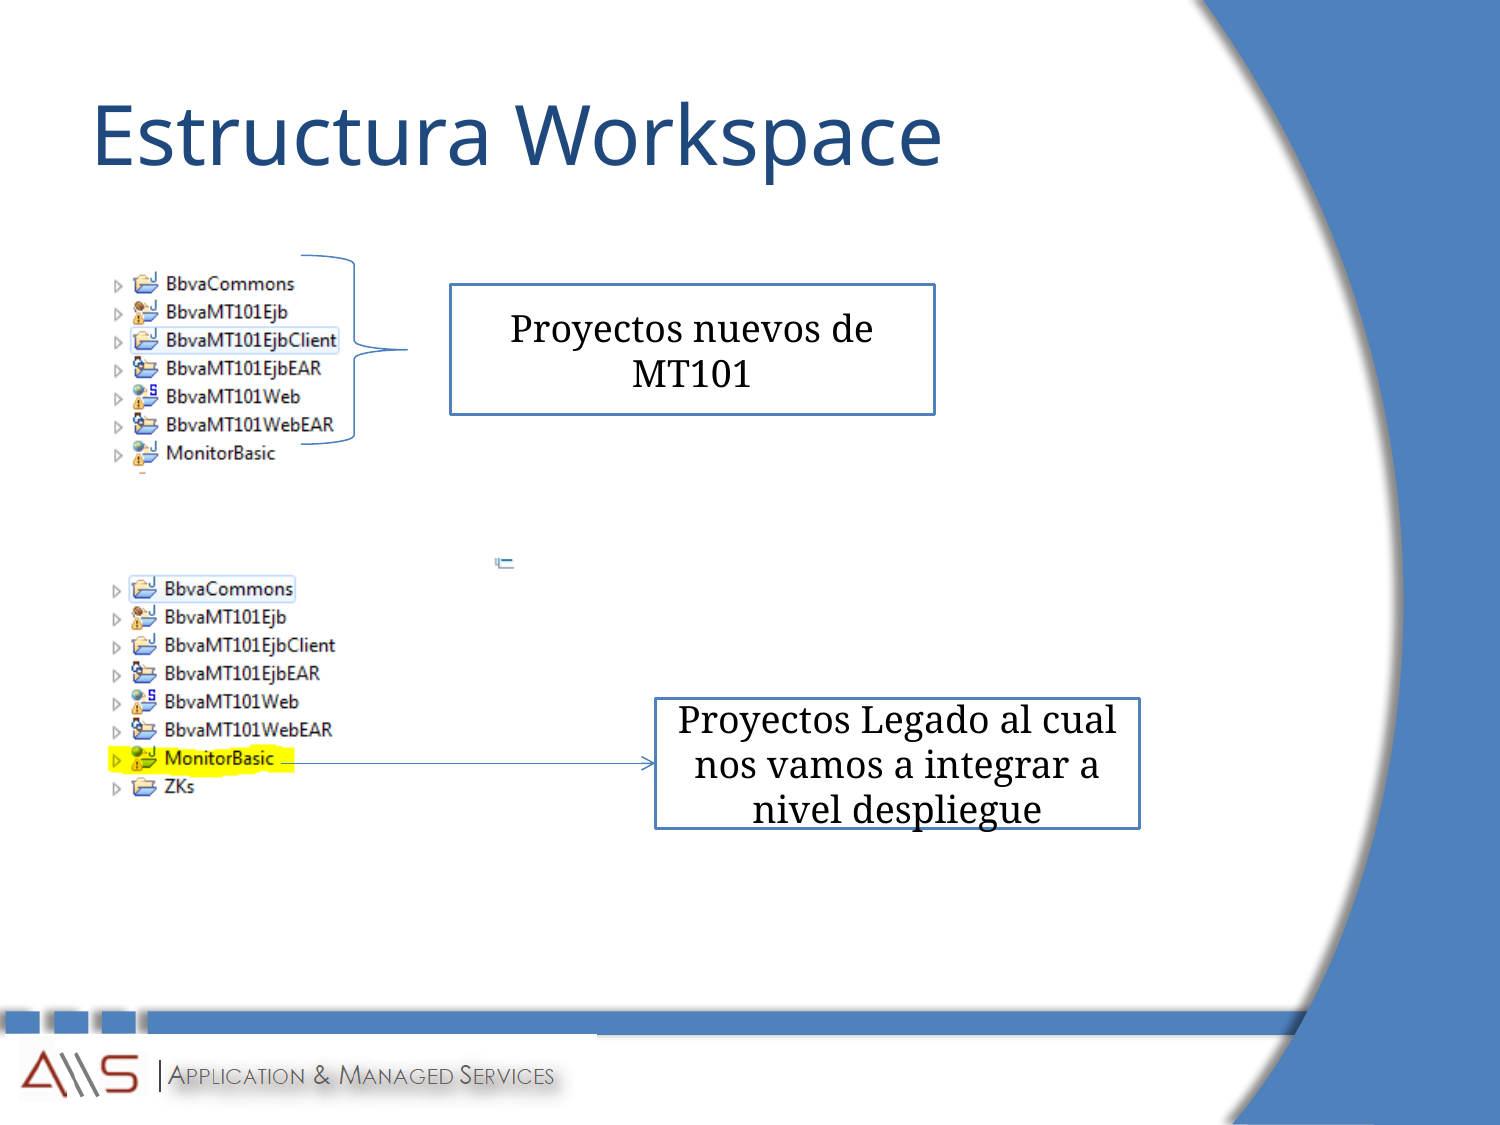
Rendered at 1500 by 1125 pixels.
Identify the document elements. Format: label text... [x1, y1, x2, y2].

title Estructura Workspace [75, 44, 1223, 220]
picture [88, 558, 514, 867]
text_box Proyectos nuevos de MT101 [481, 283, 936, 416]
picture [88, 231, 474, 475]
text_box Proyectos Legado al cual nos vamos a integrar a nivel despliegue [654, 697, 1141, 830]
picture [5, 1034, 597, 1122]
